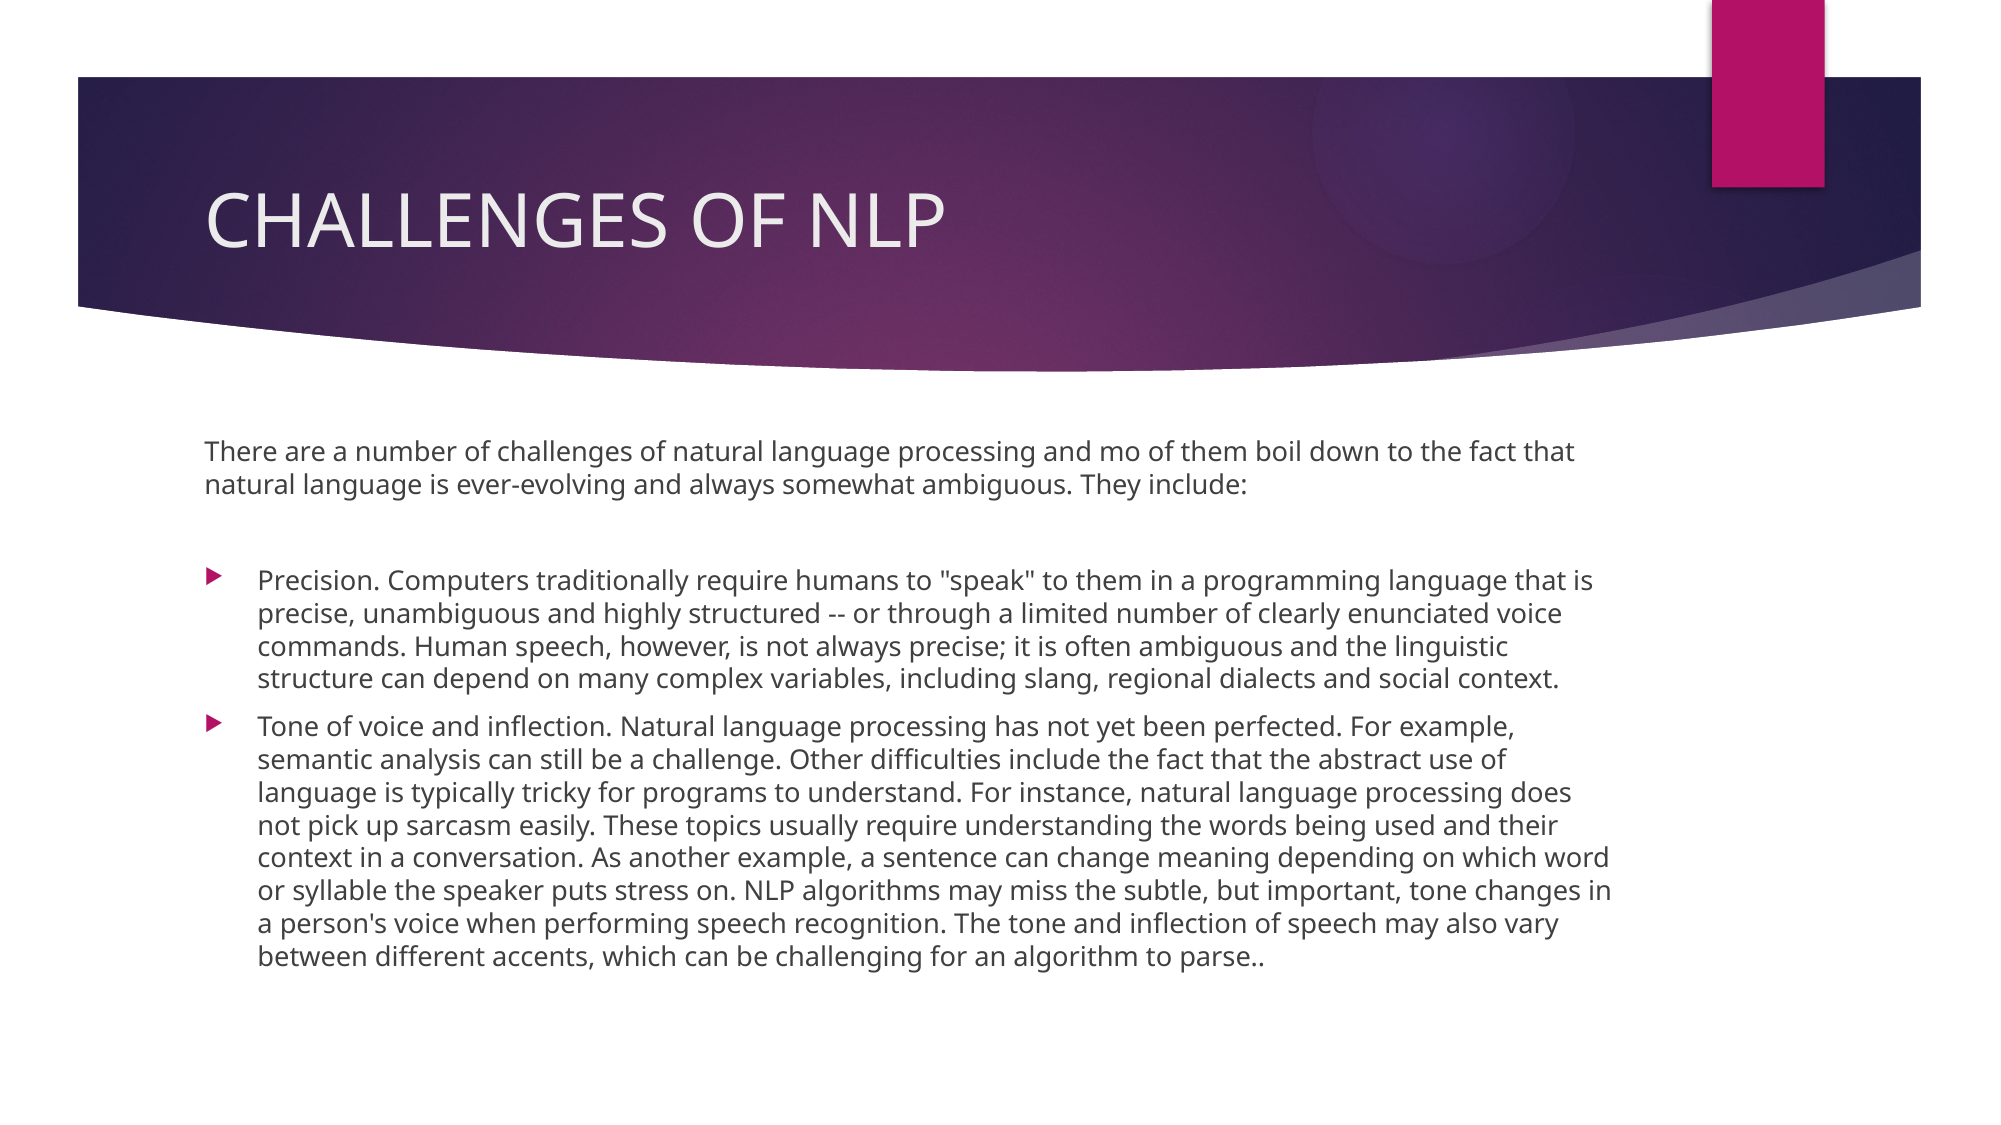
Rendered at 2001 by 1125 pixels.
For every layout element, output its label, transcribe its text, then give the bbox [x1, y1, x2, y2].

title CHALLENGES OF NLP [189, 159, 1627, 276]
list There are a number of challenges of natural language processing and mo of them boil down to the fact that natural language is ever-evolving and always somewhat ambiguous. They include: Precision. Computers traditionally require humans to "speak" to them in a programming language that is precise, unambiguous and highly structured -- or through a limited number of clearly enunciated voice commands. Human speech, however, is not always precise; it is often ambiguous and the linguistic structure can depend on many complex variables, including slang, regional dialects and social context. Tone of voice and inflection. Natural language processing has not yet been perfected. For example, semantic analysis can still be a challenge. Other difficulties include the fact that the abstract use of language is typically tricky for programs to understand. For instance, natural language processing does not pick up sarcasm easily. These topics usually require understanding the words being used and their context in a conversation. As another example, a sentence can change meaning depending on which word or syllable the speaker puts stress on. NLP algorithms may miss the subtle, but important, tone changes in a person's voice when performing speech recognition. The tone and inflection of speech may also vary between different accents, which can be challenging for an algorithm to parse.. [189, 427, 1638, 988]
